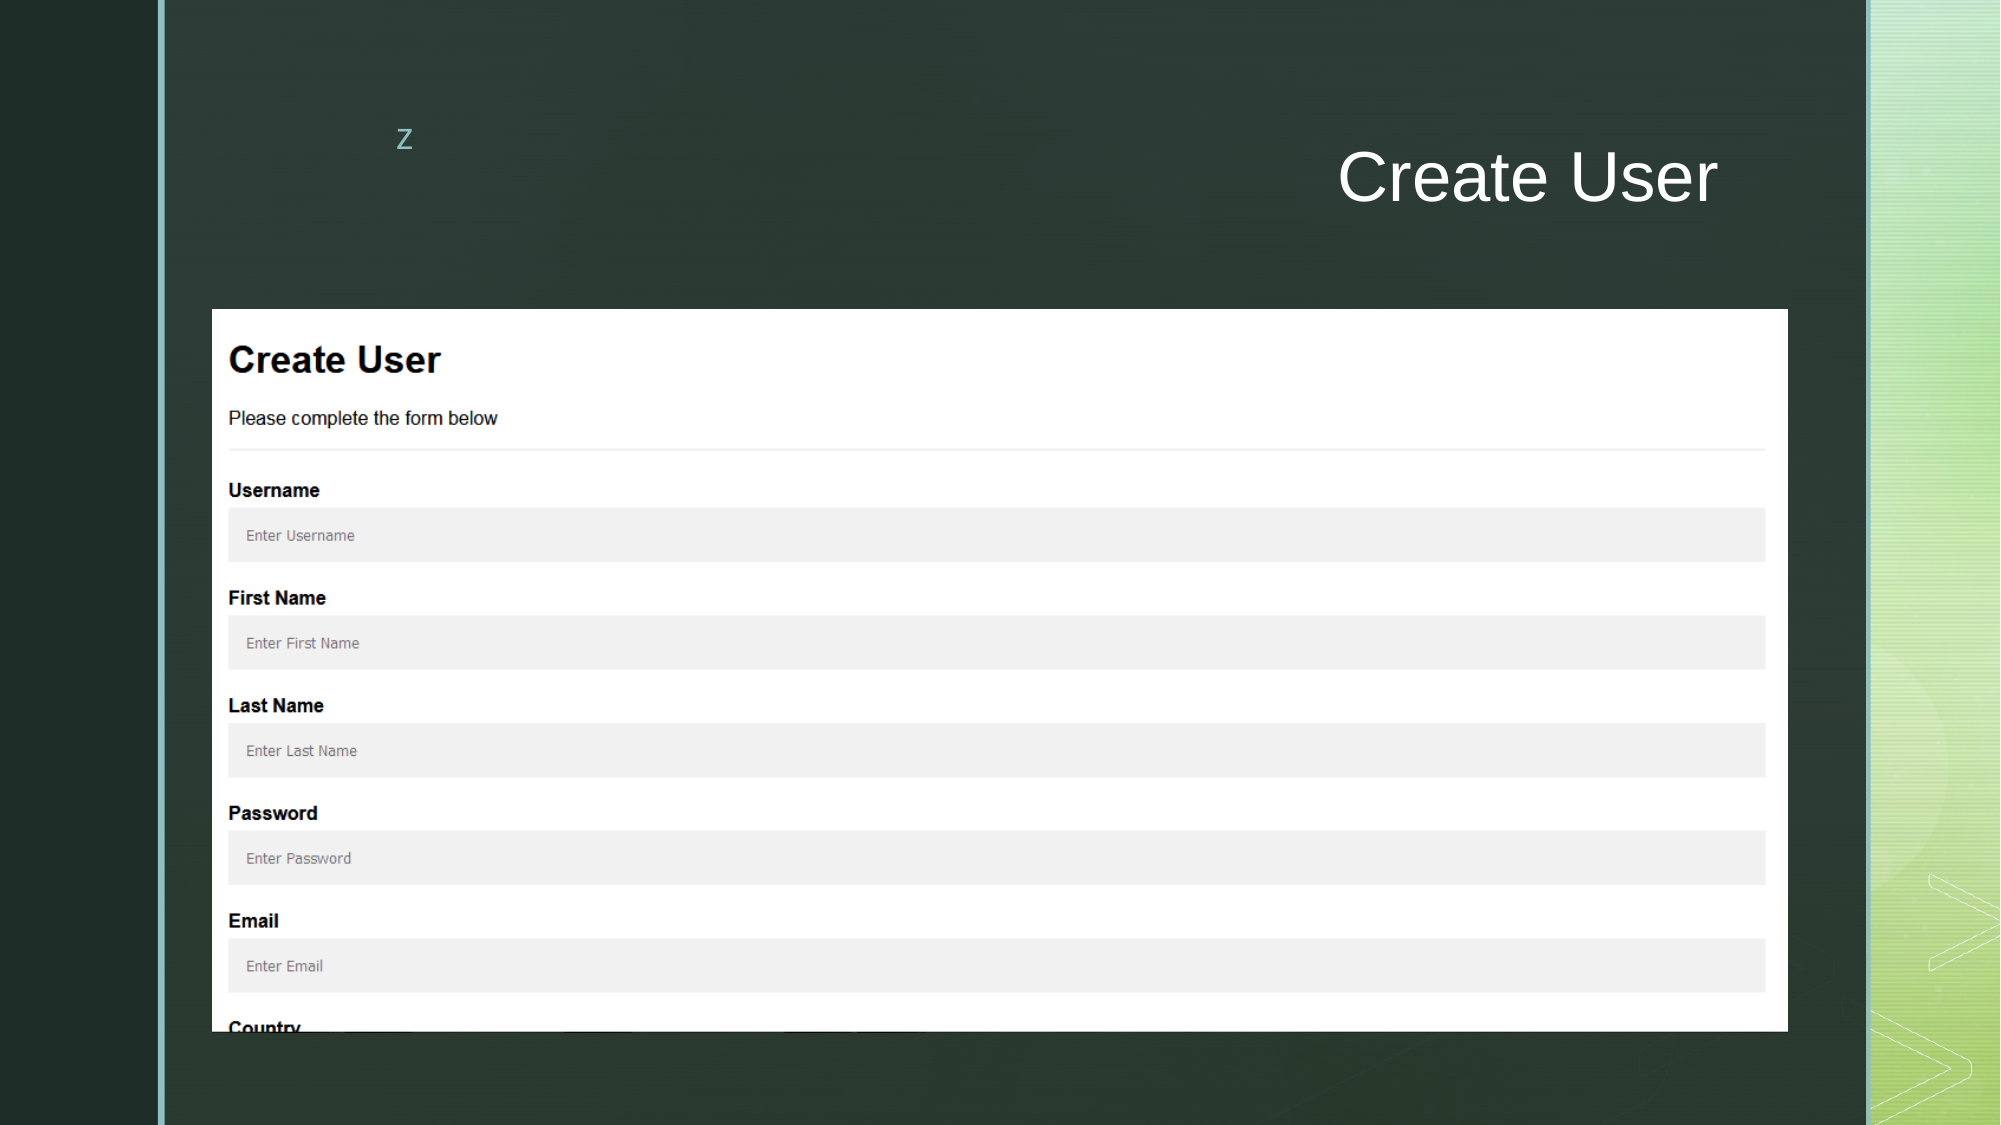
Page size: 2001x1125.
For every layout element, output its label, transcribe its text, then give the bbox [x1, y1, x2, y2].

picture [212, 309, 1788, 1033]
title Create User [428, 132, 1734, 309]
picture [1871, 0, 2001, 1125]
